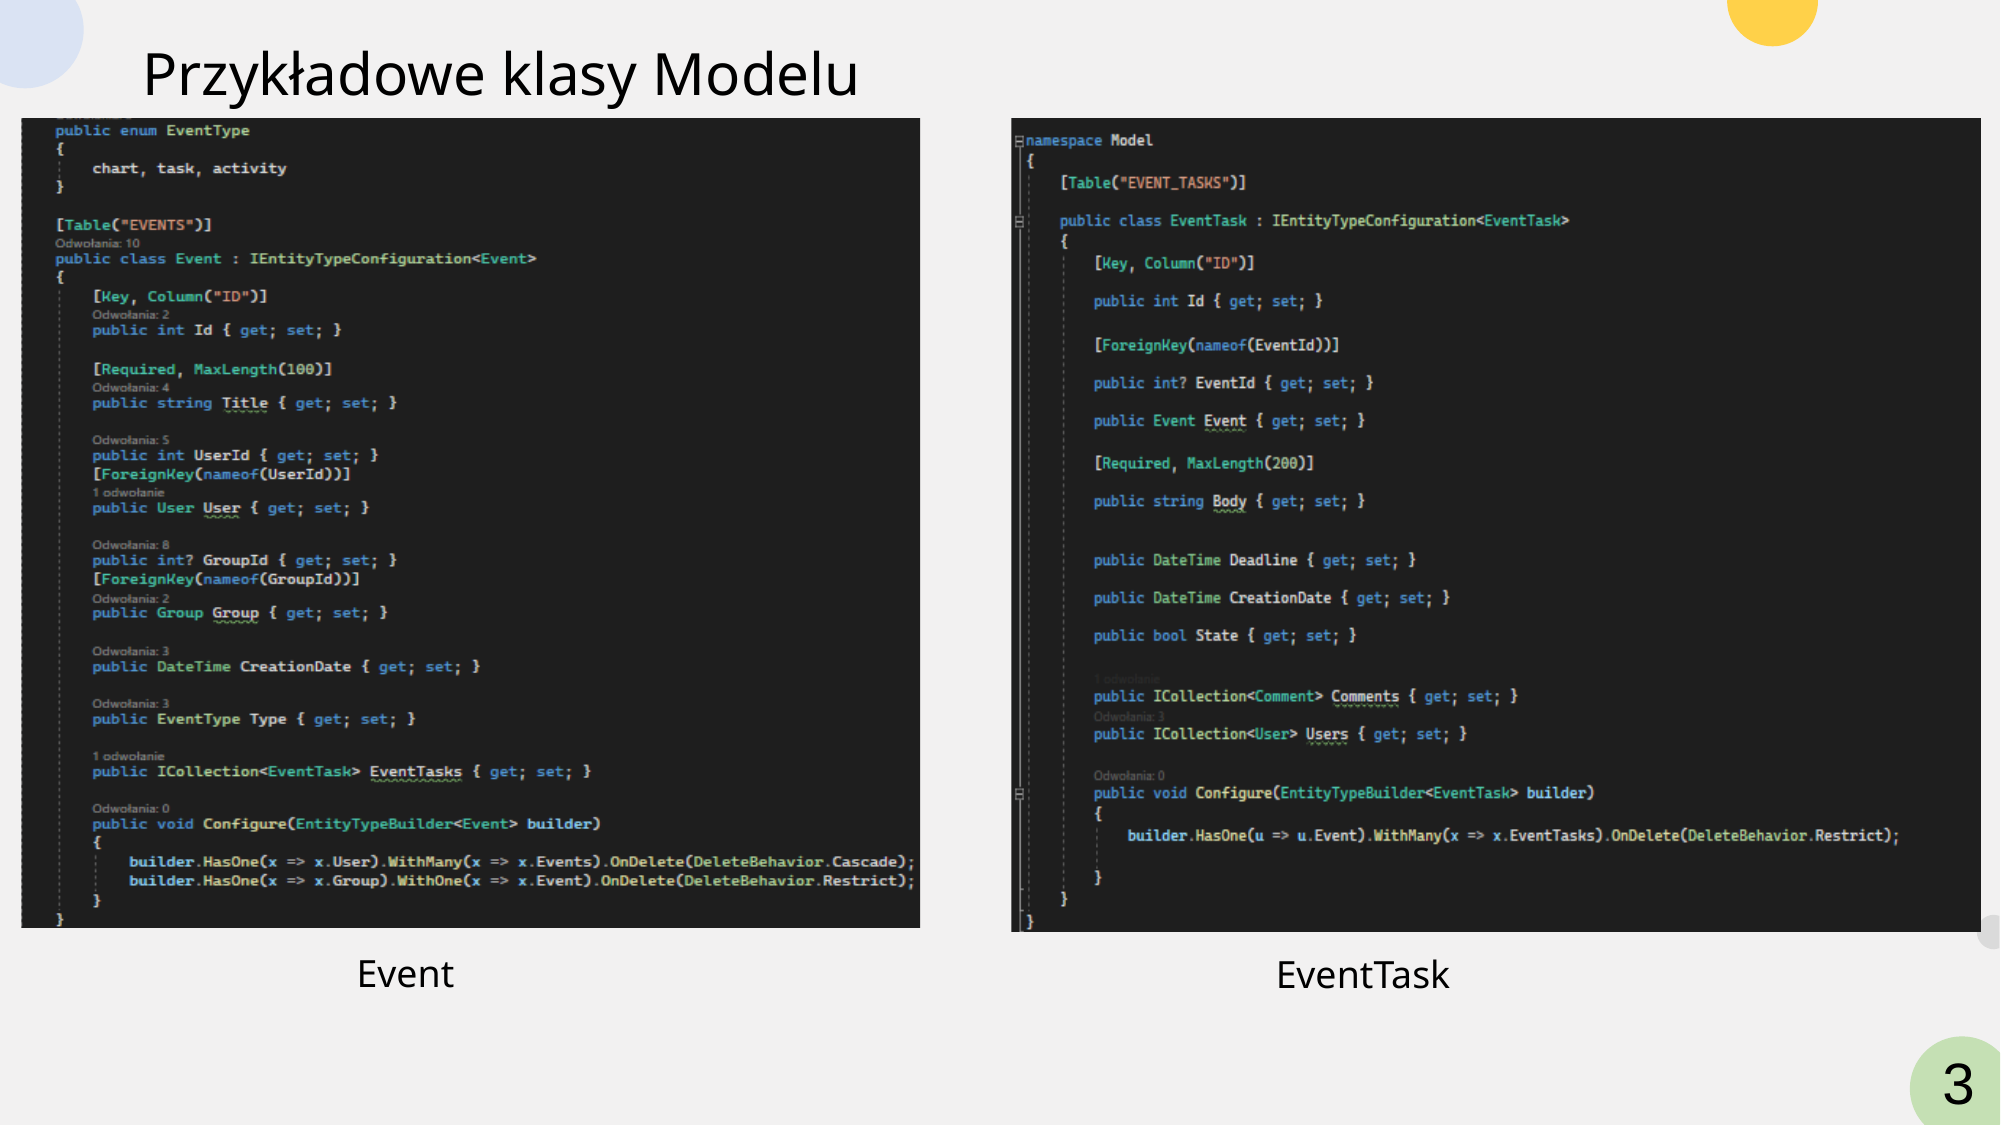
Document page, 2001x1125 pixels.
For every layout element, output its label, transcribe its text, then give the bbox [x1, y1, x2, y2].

text_box EventTask [1247, 943, 1479, 992]
picture [1011, 117, 1982, 932]
text_box Event [289, 942, 522, 991]
text_box 3 [1927, 1039, 2000, 1125]
picture [21, 117, 921, 930]
text_box Przykładowe klasy Modelu [127, 29, 1490, 115]
